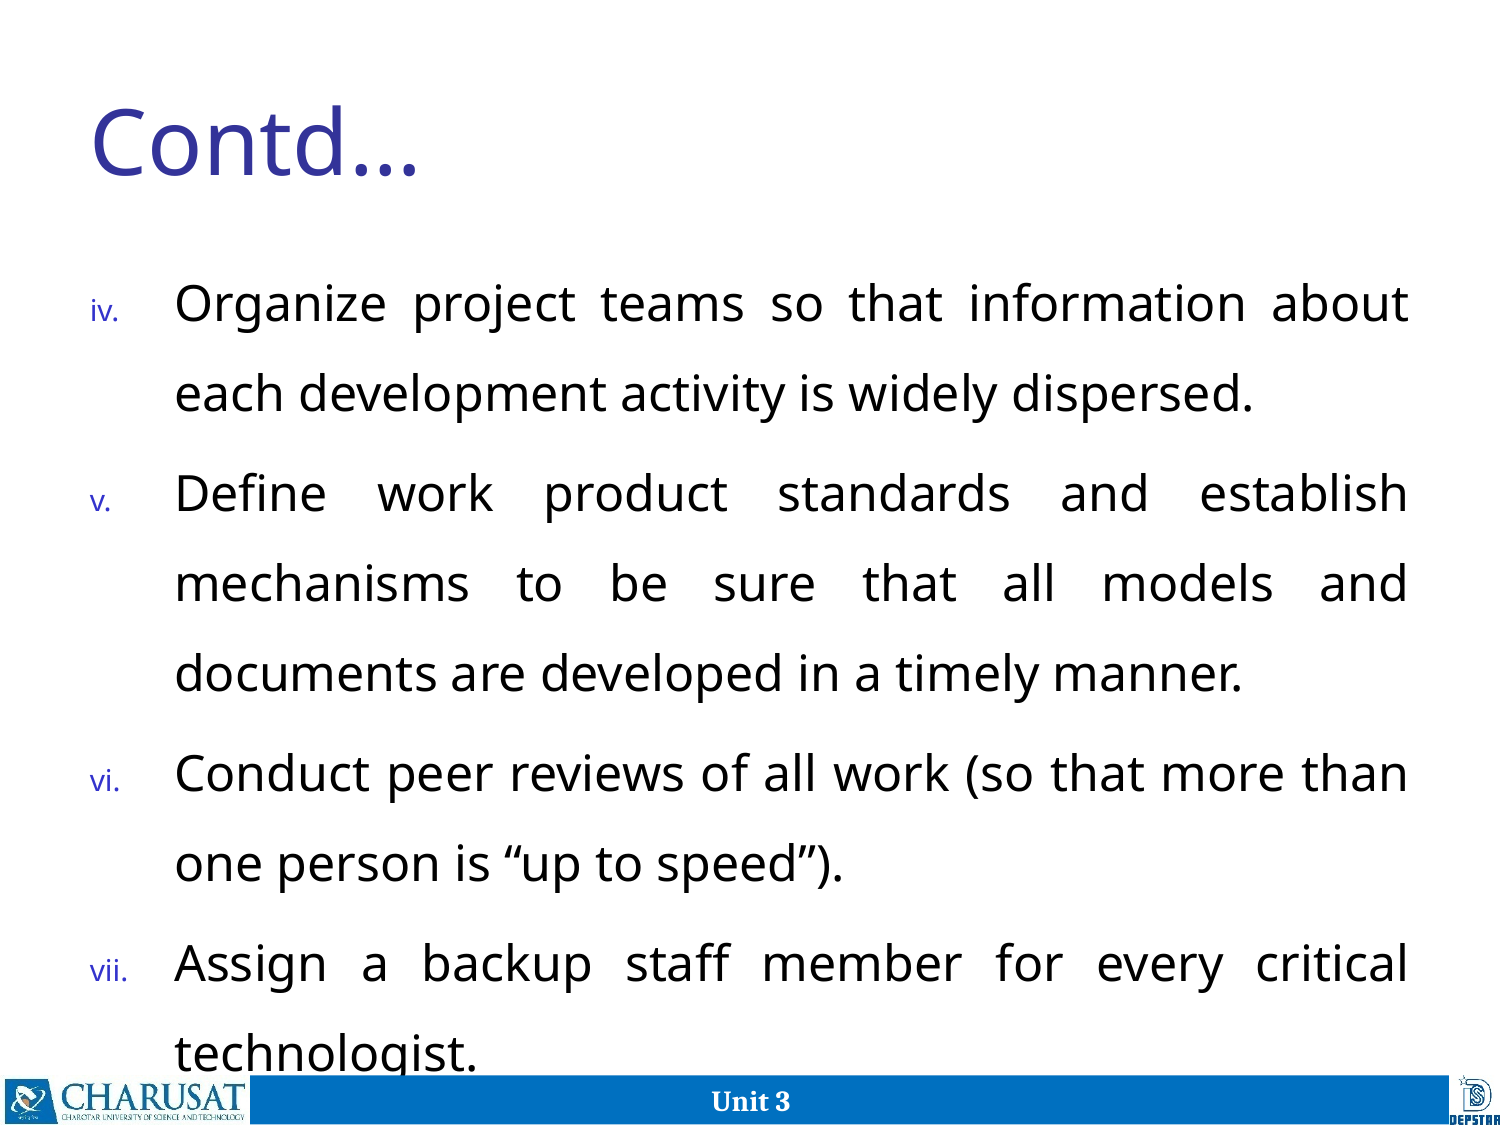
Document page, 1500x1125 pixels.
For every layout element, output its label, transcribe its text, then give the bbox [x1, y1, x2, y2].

title Contd… [75, 45, 1425, 233]
text_box Unit 3 [251, 1075, 1447, 1125]
picture [1449, 1074, 1500, 1125]
picture [0, 1075, 250, 1125]
list Organize project teams so that information about each development activity is widely dispersed. Define work product standards and establish mechanisms to be sure that all models and documents are developed in a timely manner. Conduct peer reviews of all work (so that more than one person is “up to speed”). Assign a backup staff member for every critical technologist. [75, 234, 1425, 977]
